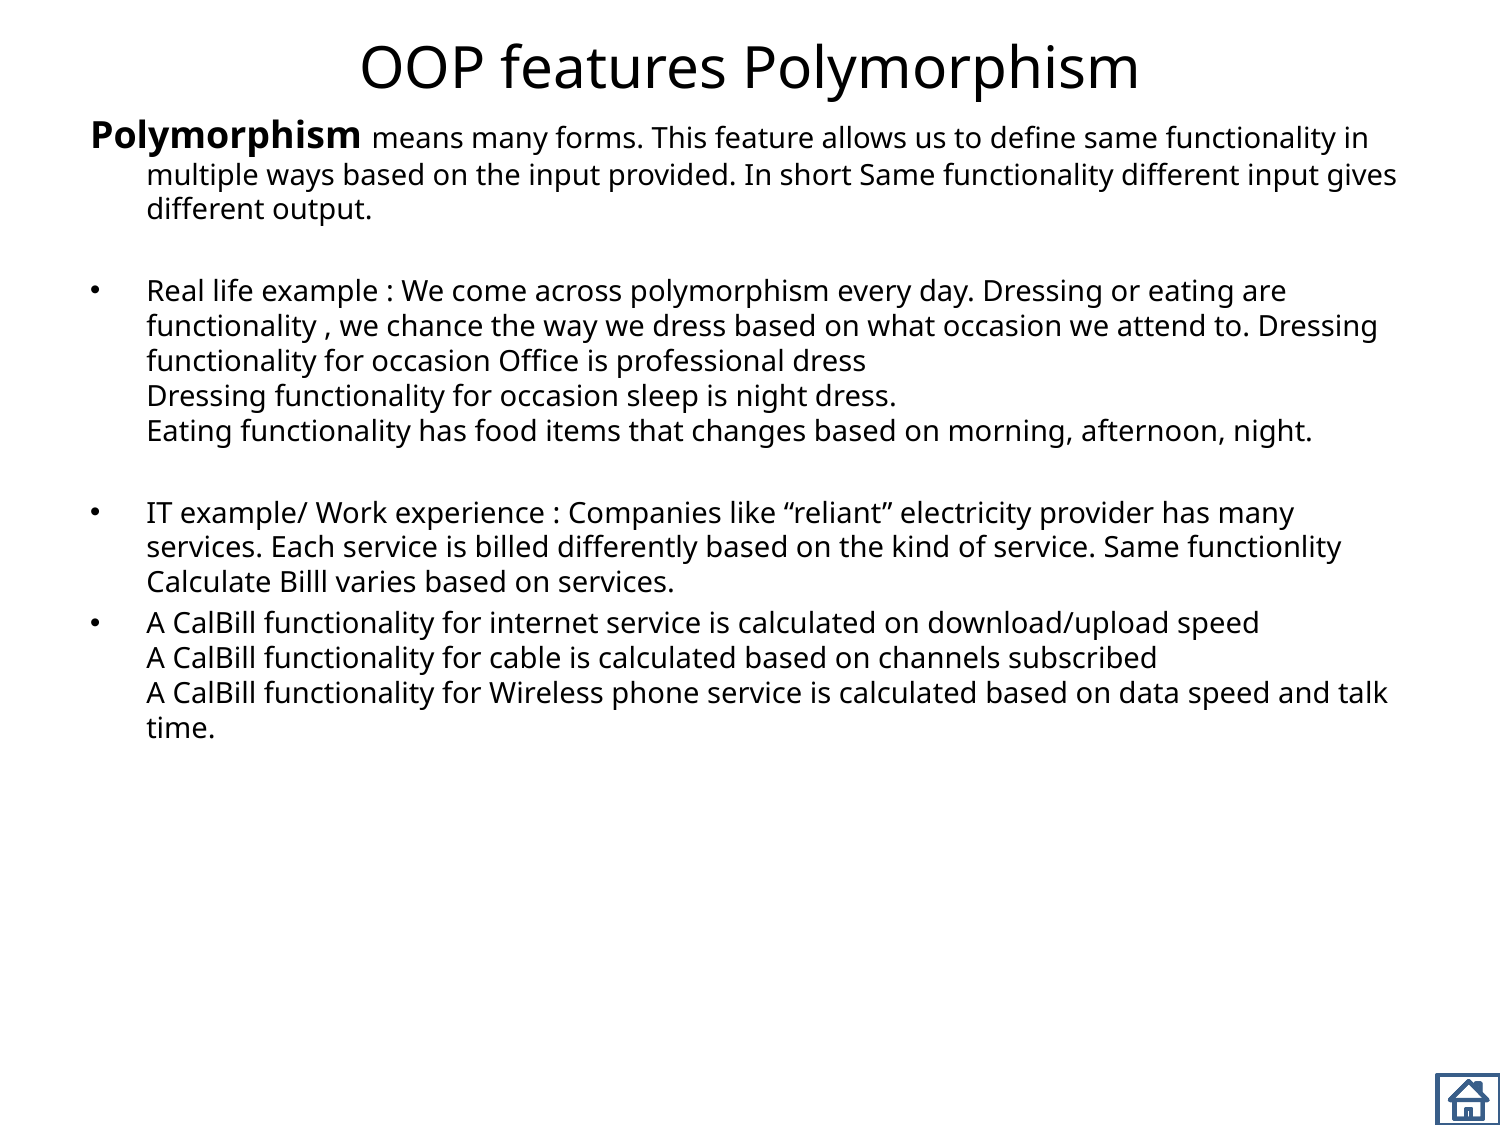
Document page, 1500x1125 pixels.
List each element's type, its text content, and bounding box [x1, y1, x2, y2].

text_box [1437, 1074, 1500, 1125]
title OOP features Polymorphism [75, 5, 1425, 103]
list Polymorphism means many forms. This feature allows us to define same functionality in multiple ways based on the input provided. In short Same functionality different input gives different output. Real life example : We come across polymorphism every day. Dressing or eating are functionality , we chance the way we dress based on what occasion we attend to. Dressing functionality for occasion Office is professional dress Dressing functionality for occasion sleep is night dress. Eating functionality has food items that changes based on morning, afternoon, night. IT example/ Work experience : Companies like “reliant” electricity provider has many services. Each service is billed differently based on the kind of service. Same functionlity Calculate Billl varies based on services. A CalBill functionality for internet service is calculated on download/upload speed A CalBill functionality for cable is calculated based on channels subscribed A CalBill functionality for Wireless phone service is calculated based on data speed and talk time. [75, 103, 1425, 1041]
